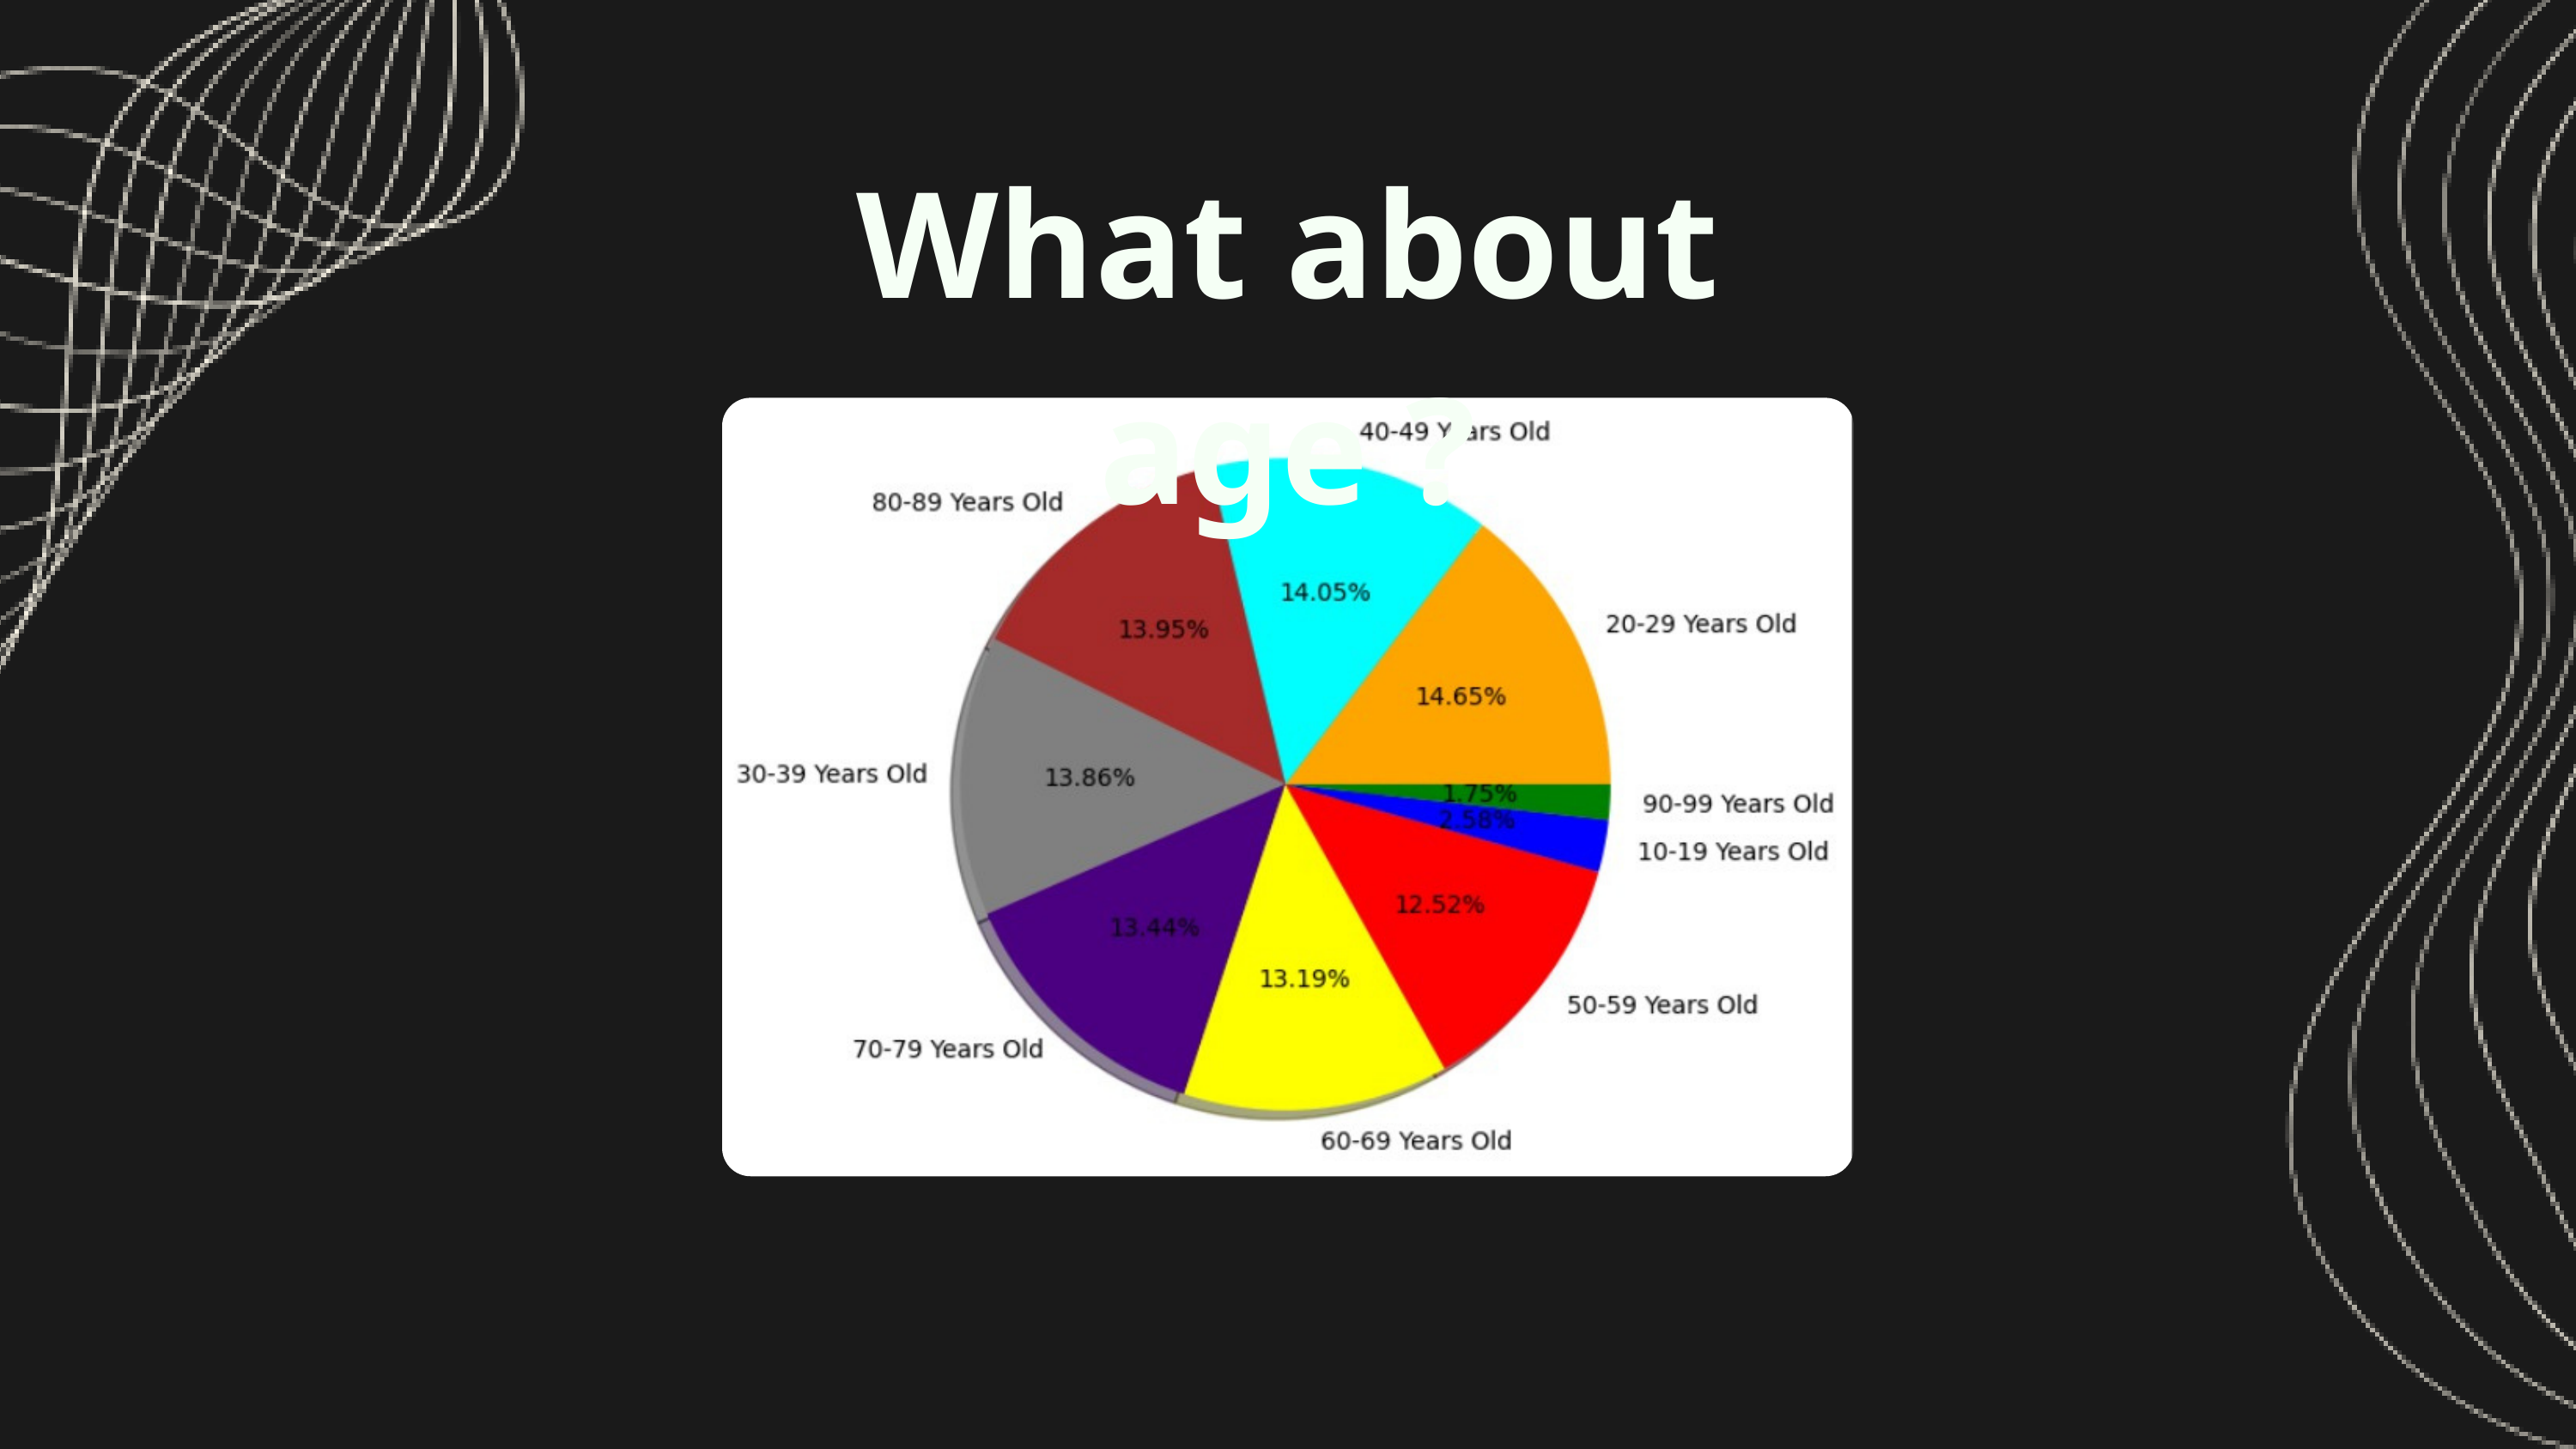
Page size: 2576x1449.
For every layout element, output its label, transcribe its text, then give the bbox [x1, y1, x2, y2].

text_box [721, 397, 1855, 1177]
text_box [0, 0, 985, 787]
text_box What about age ? [653, 122, 1923, 534]
text_box [2285, 0, 2576, 1449]
